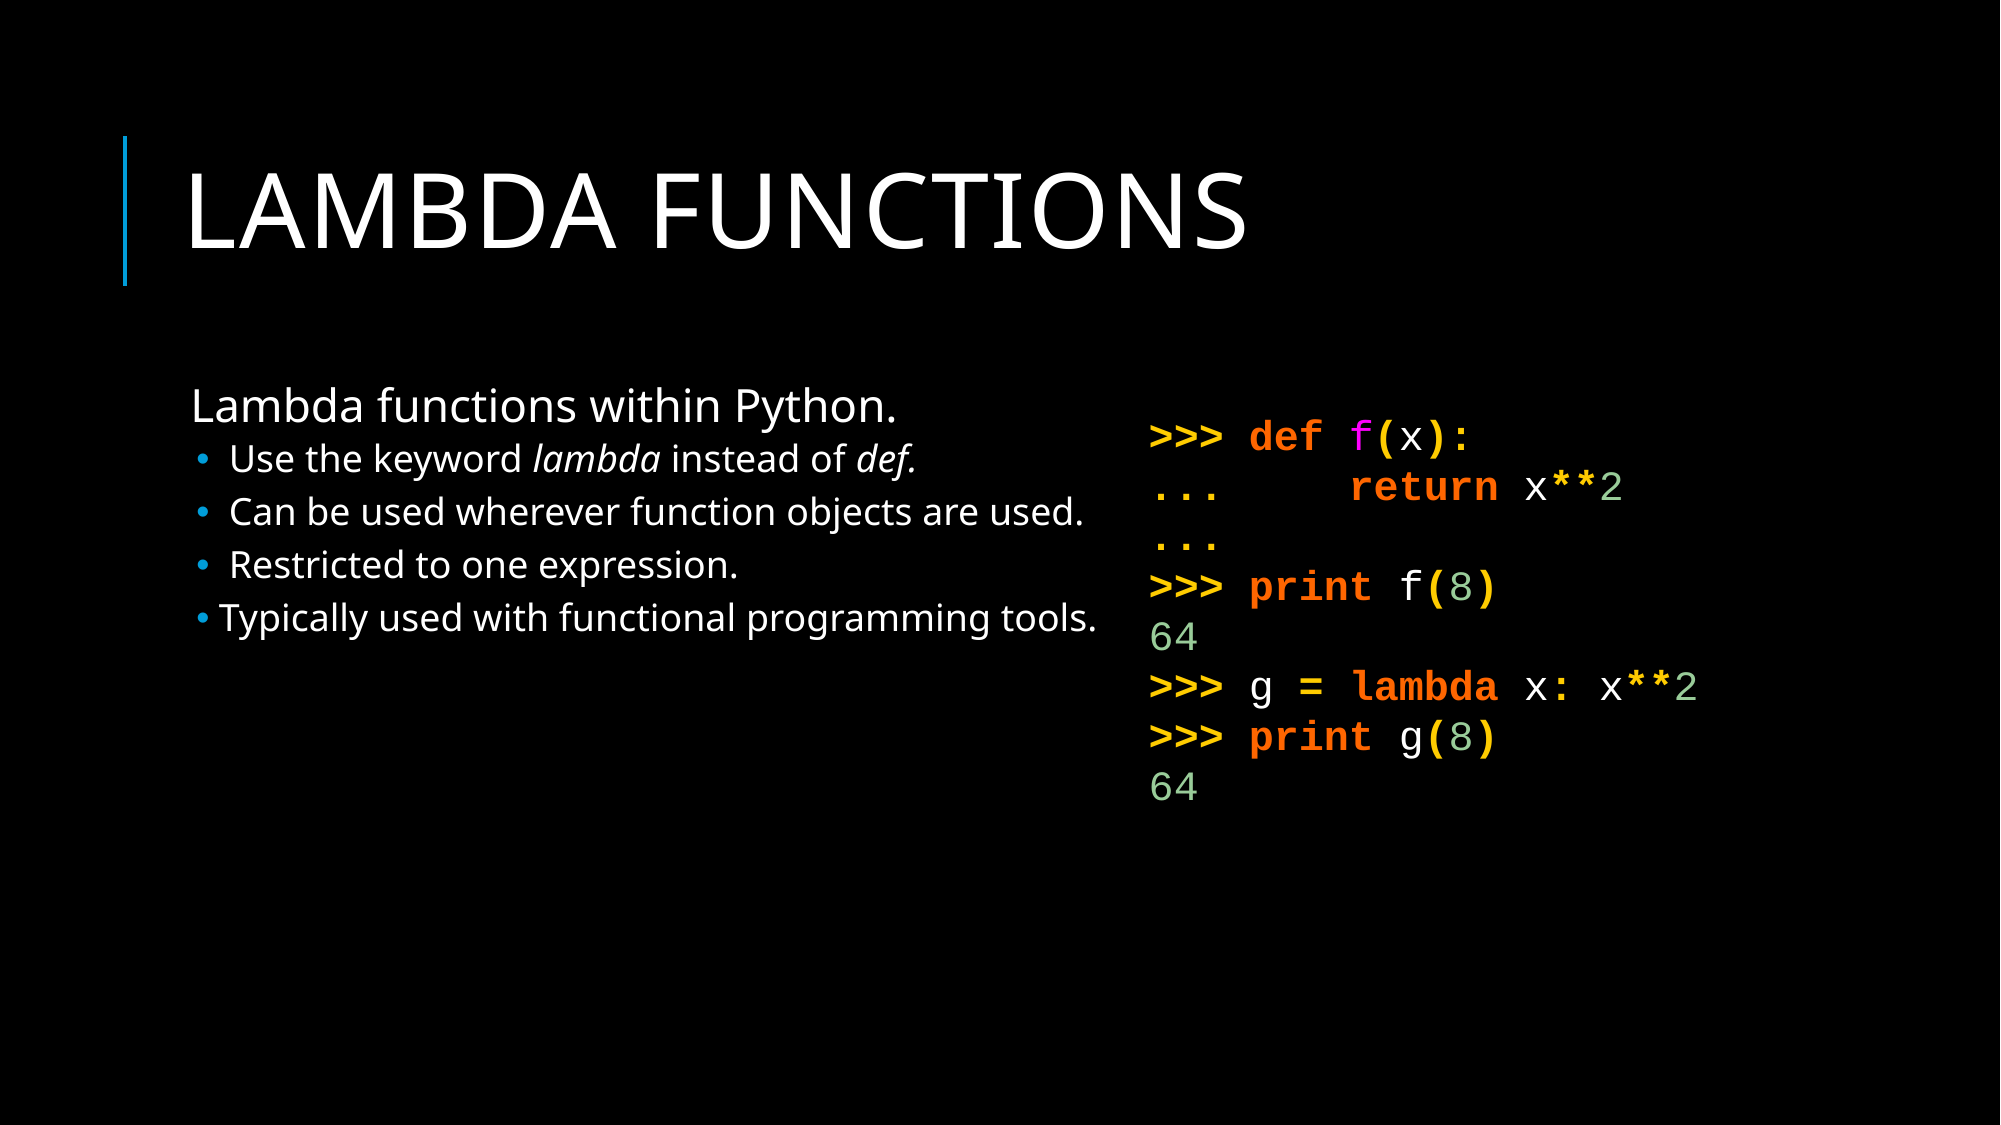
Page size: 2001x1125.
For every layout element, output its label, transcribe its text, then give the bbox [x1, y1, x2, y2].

title Lambda functions [168, 96, 1763, 342]
list Lambda functions within Python. Use the keyword lambda instead of def. Can be used wherever function objects are used. Restricted to one expression. Typically used with functional programming tools. [168, 375, 1763, 1035]
text_box >>> def f(x): ... return x**2 ... >>> print f(8) 64 >>> g = lambda x: x**2 >>> print g(8) 64 [1134, 401, 1785, 817]
